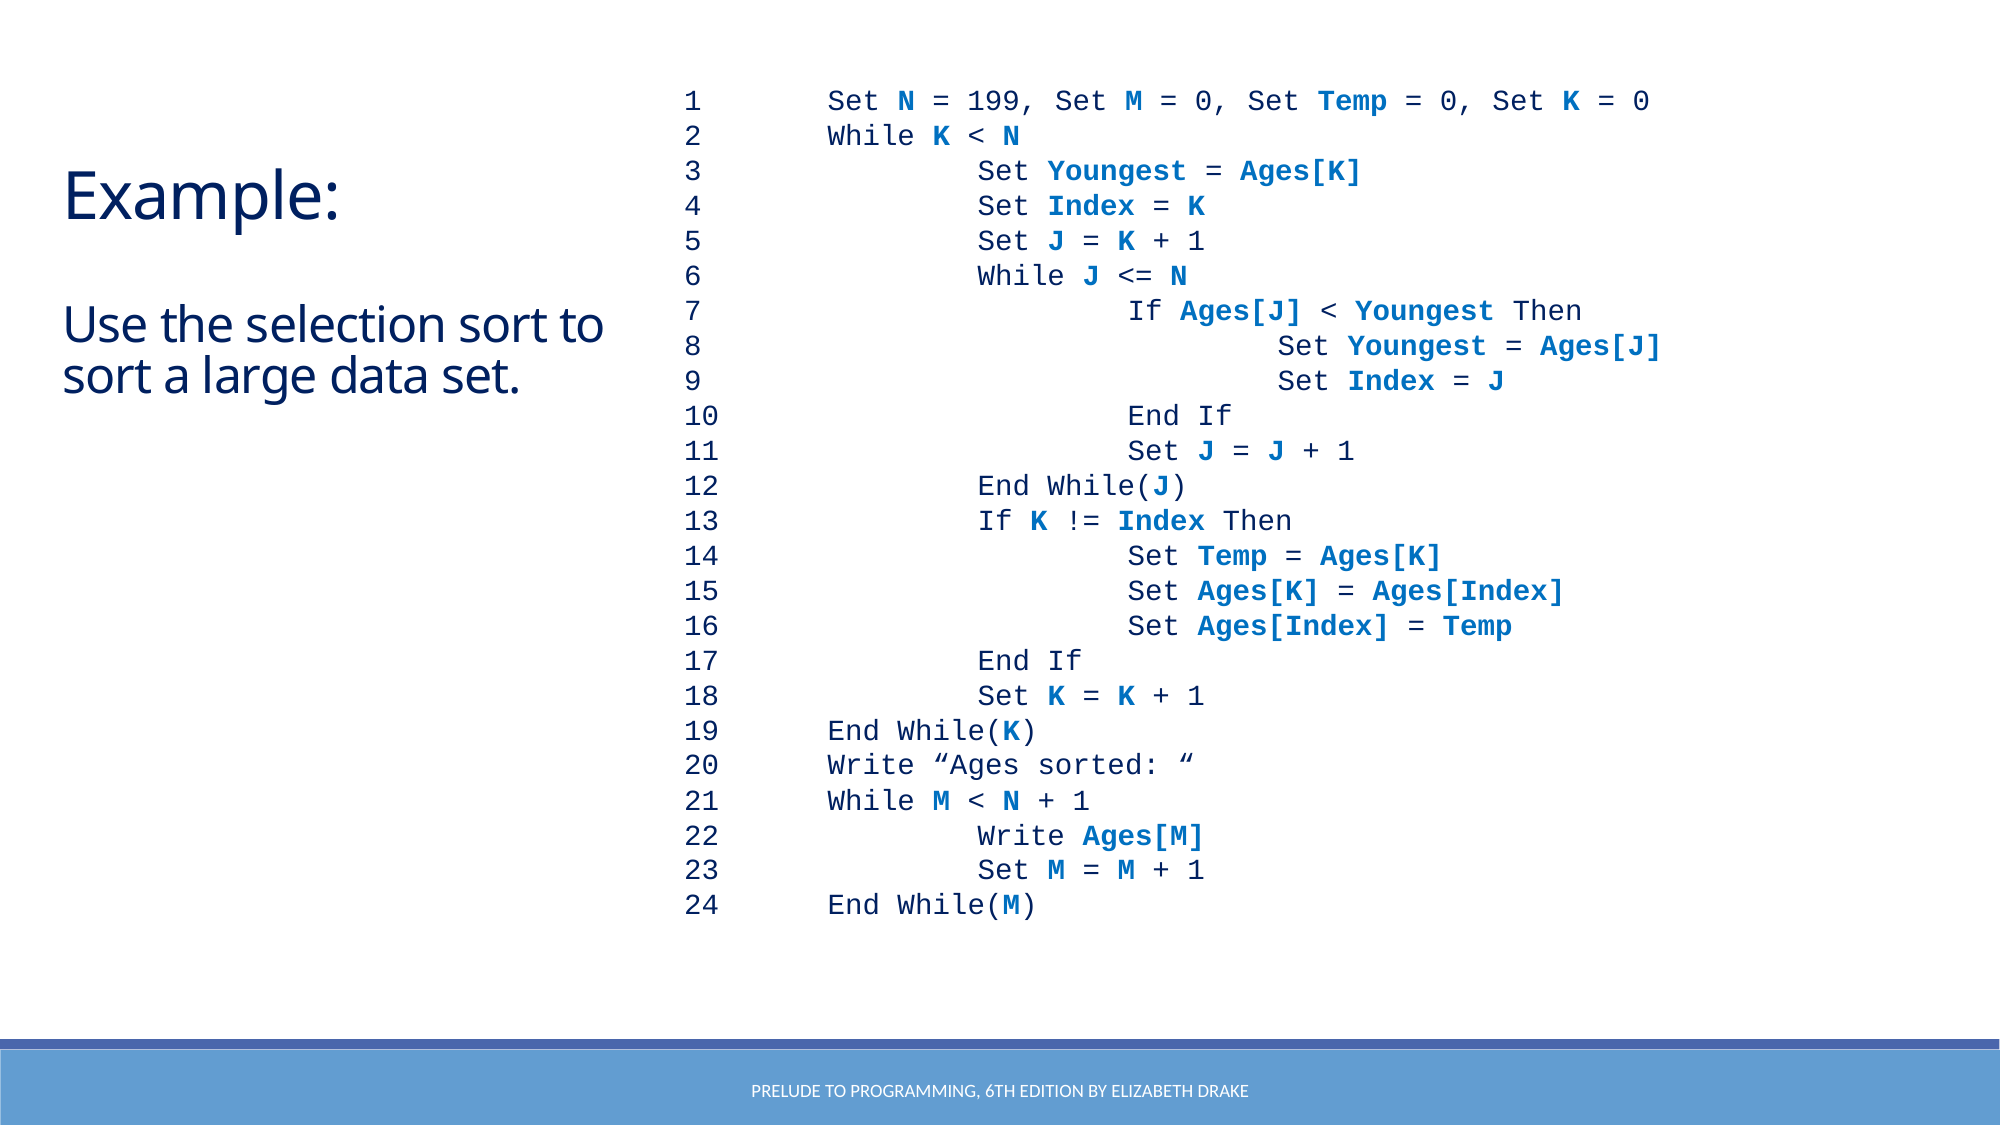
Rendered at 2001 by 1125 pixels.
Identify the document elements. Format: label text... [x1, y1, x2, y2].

footer Prelude to Programming, 6th edition by Elizabeth Drake [604, 1059, 1396, 1120]
list 1 Set N = 199, Set M = 0, Set Temp = 0, Set K = 0 2 While K < N 3 Set Youngest = Ages[K] 4 Set Index = K 5 Set J = K + 1 6 While J <= N 7 If Ages[J] < Youngest Then 8 Set Youngest = Ages[J] 9 Set Index = J 10 End If 11 Set J = J + 1 12 End While(J) 13 If K != Index Then 14 Set Temp = Ages[K] 15 Set Ages[K] = Ages[Index] 16 Set Ages[Index] = Temp 17 End If 18 Set K = K + 1 19 End While(K) 20 Write “Ages sorted: “ 21 While M < N + 1 22 Write Ages[M] 23 Set M = M + 1 24 End While(M) [677, 74, 1843, 945]
title Example: Use the selection sort to sort a large data set. [47, 114, 636, 472]
